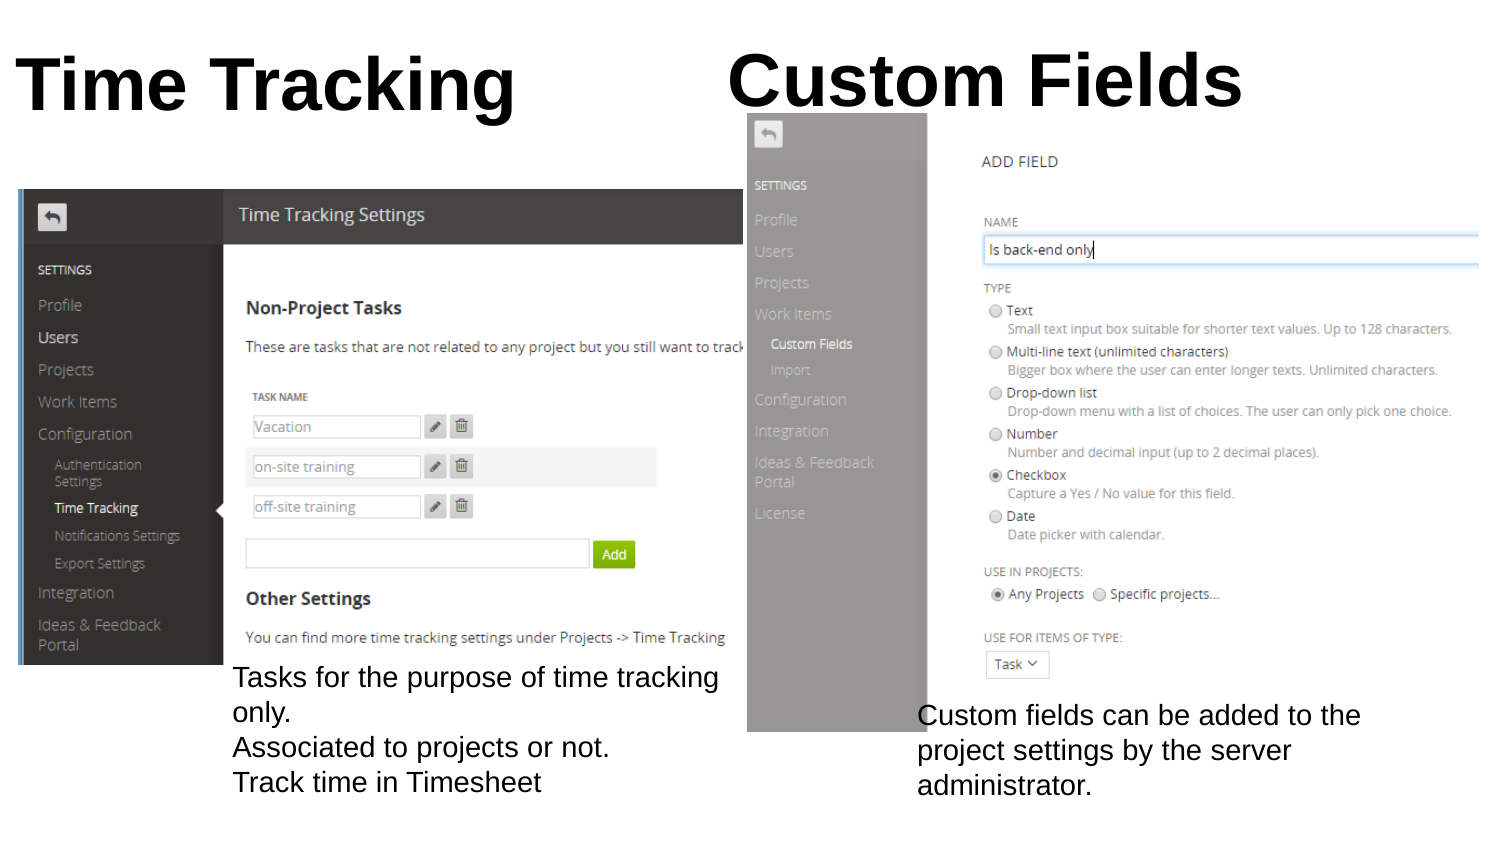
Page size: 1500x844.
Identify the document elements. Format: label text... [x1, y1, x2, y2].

list Custom fields can be added to the project settings by the server administrator. [902, 739, 1458, 828]
picture [746, 113, 1480, 733]
list Tasks for the purpose of time tracking only. Associated to projects or not. Track time in Timesheet [217, 672, 773, 844]
picture [17, 188, 743, 666]
title Time Tracking [0, 0, 582, 141]
title Custom Fields [712, 0, 1295, 137]
